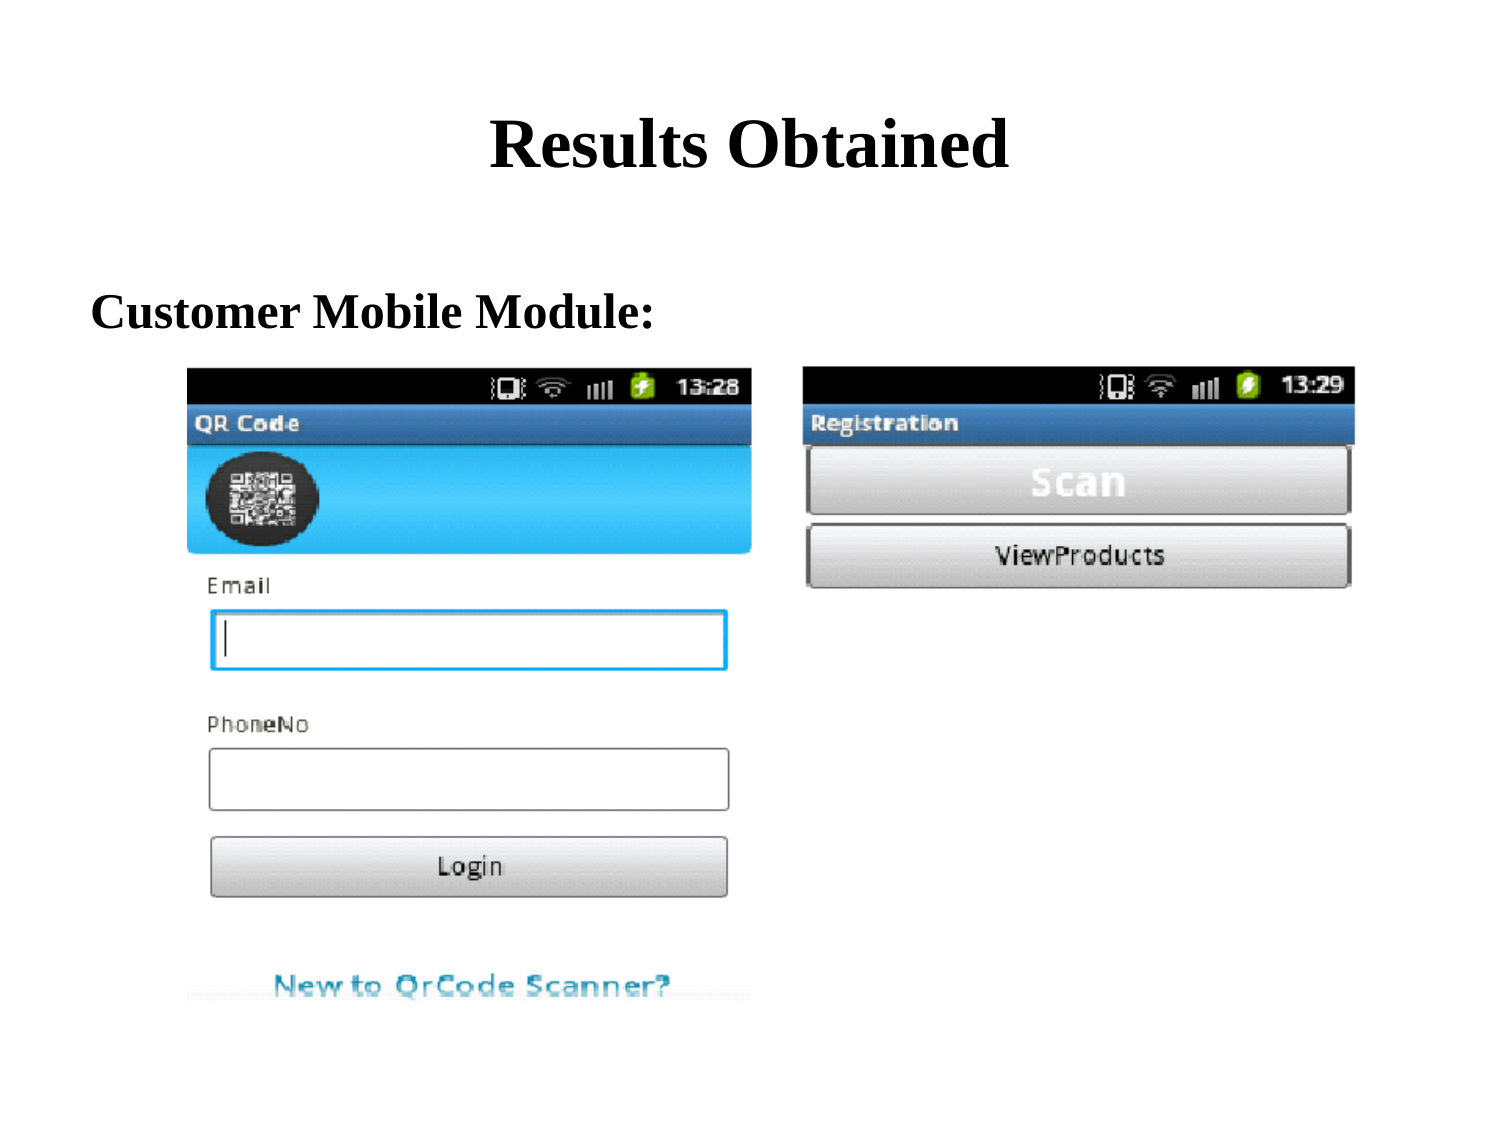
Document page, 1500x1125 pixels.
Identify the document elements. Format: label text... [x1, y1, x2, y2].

title Results Obtained [75, 45, 1425, 233]
picture [187, 362, 755, 1013]
picture [799, 362, 1363, 1009]
list Customer Mobile Module: [75, 262, 1425, 1005]
